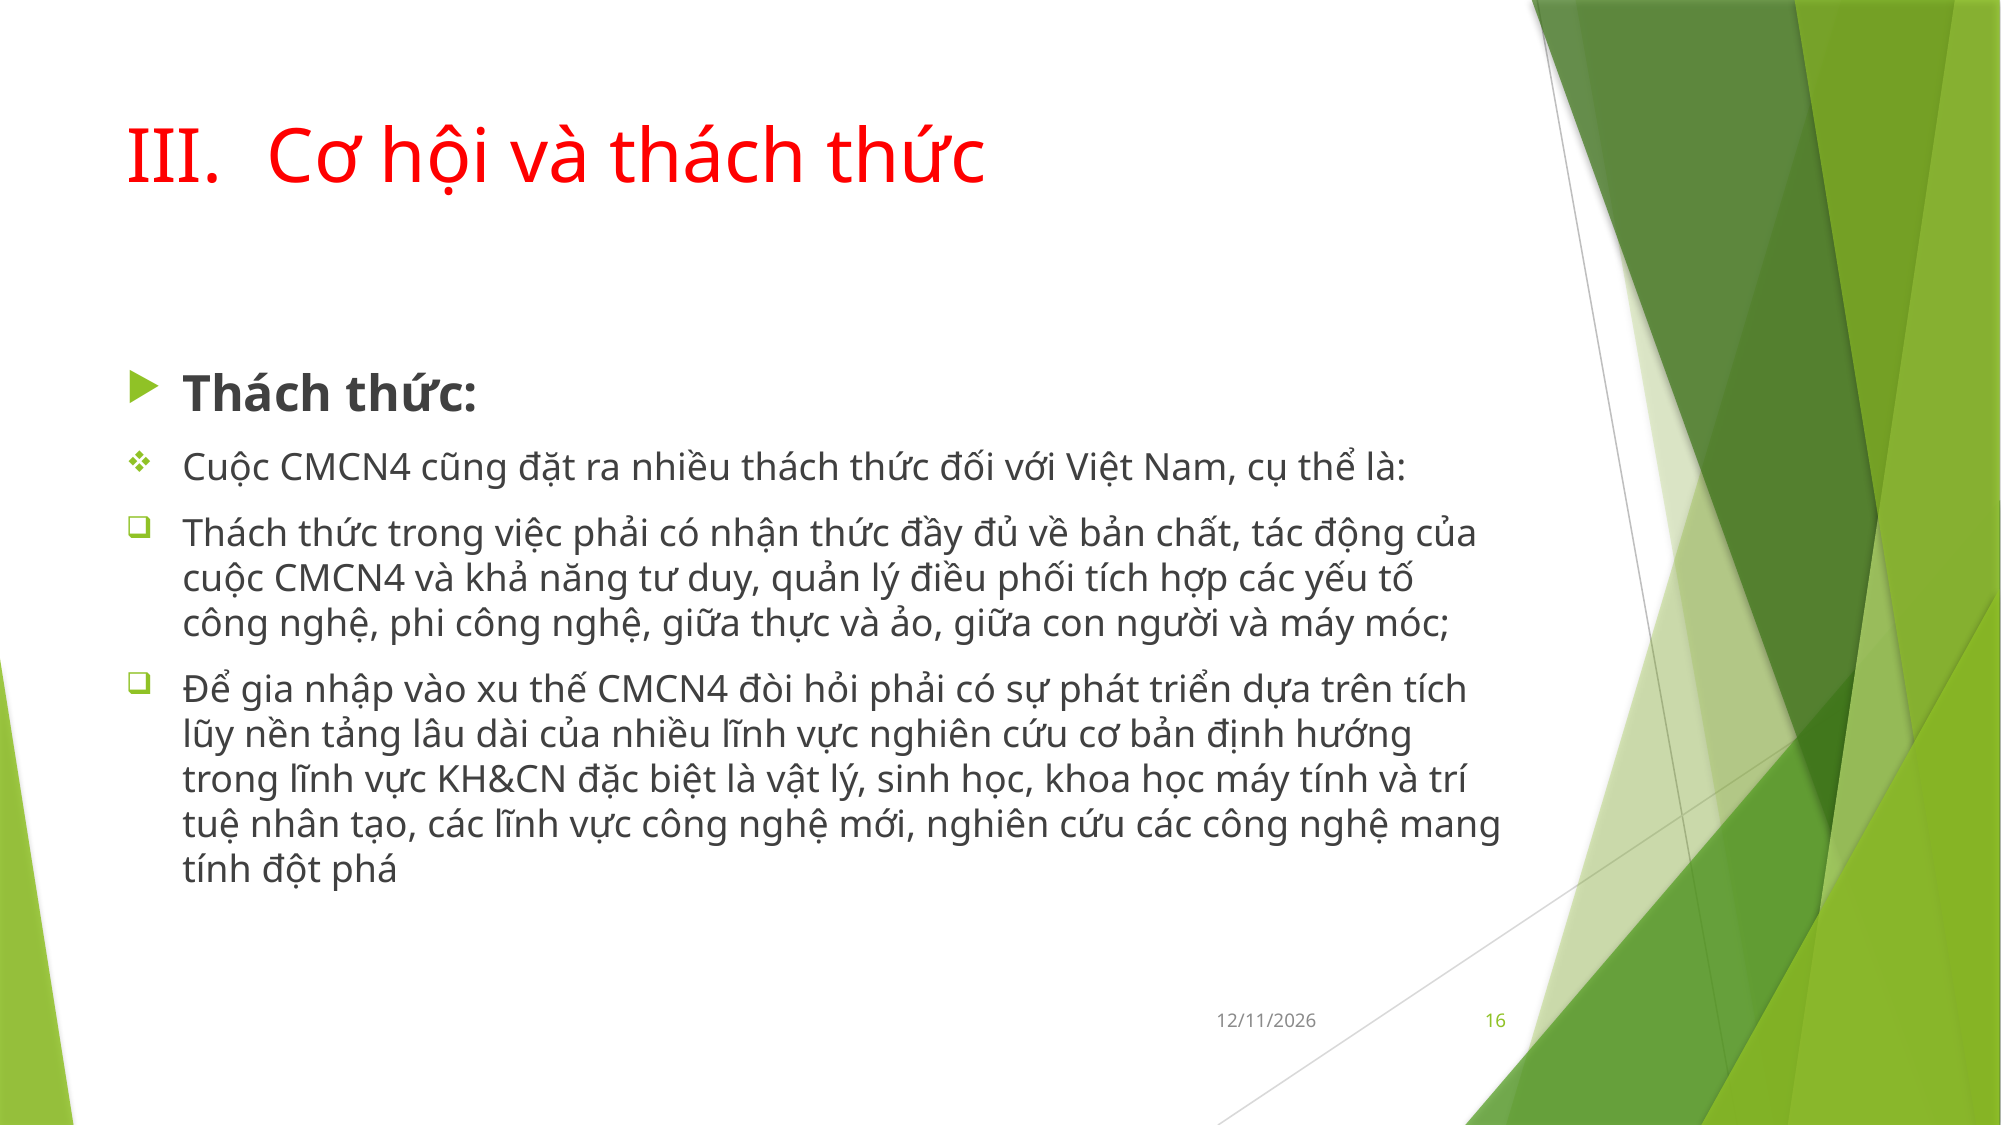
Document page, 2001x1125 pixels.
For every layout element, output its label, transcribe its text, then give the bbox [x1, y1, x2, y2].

title Cơ hội và thách thức [111, 99, 1522, 317]
slide_number 16 [1409, 991, 1522, 1051]
list Thách thức: Cuộc CMCN4 cũng đặt ra nhiều thách thức đối với Việt Nam, cụ thể là: Thách thức trong việc phải có nhận thức đầy đủ về bản chất, tác động của cuộc CMCN4 và khả năng tư duy, quản lý điều phối tích hợp các yếu tố công nghệ, phi công nghệ, giữa thực và ảo, giữa con người và máy móc; Để gia nhập vào xu thế CMCN4 đòi hỏi phải có sự phát triển dựa trên tích lũy nền tảng lâu dài của nhiều lĩnh vực nghiên cứu cơ bản định hướng trong lĩnh vực KH&CN đặc biệt là vật lý, sinh học, khoa học máy tính và trí tuệ nhân tạo, các lĩnh vực công nghệ mới, nghiên cứu các công nghệ mang tính đột phá [111, 354, 1522, 992]
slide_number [1181, 991, 1332, 1051]
